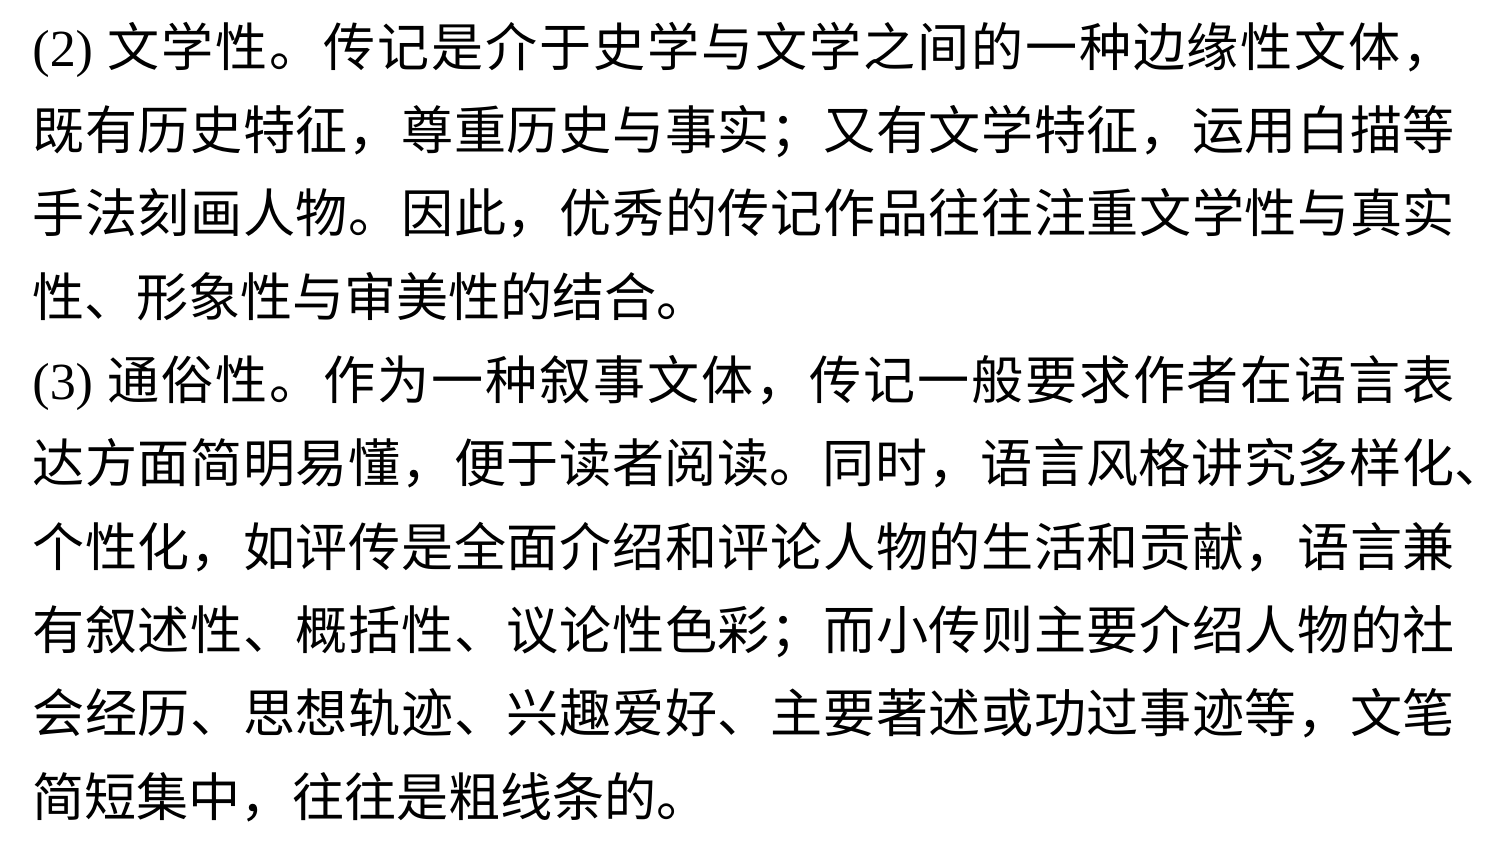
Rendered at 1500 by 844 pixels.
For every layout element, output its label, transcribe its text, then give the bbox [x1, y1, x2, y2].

text_box (2)文学性。传记是介于史学与文学之间的一种边缘性文体，既有历史特征，尊重历史与事实；又有文学特征，运用白描等手法刻画人物。因此，优秀的传记作品往往注重文学性与真实性、形象性与审美性的结合。 (3)通俗性。作为一种叙事文体，传记一般要求作者在语言表达方面简明易懂，便于读者阅读。同时，语言风格讲究多样化、个性化，如评传是全面介绍和评论人物的生活和贡献，语言兼有叙述性、概括性、议论性色彩；而小传则主要介绍人物的社会经历、思想轨迹、兴趣爱好、主要著述或功过事迹等，文笔简短集中，往往是粗线条的。 [17, 0, 1471, 834]
